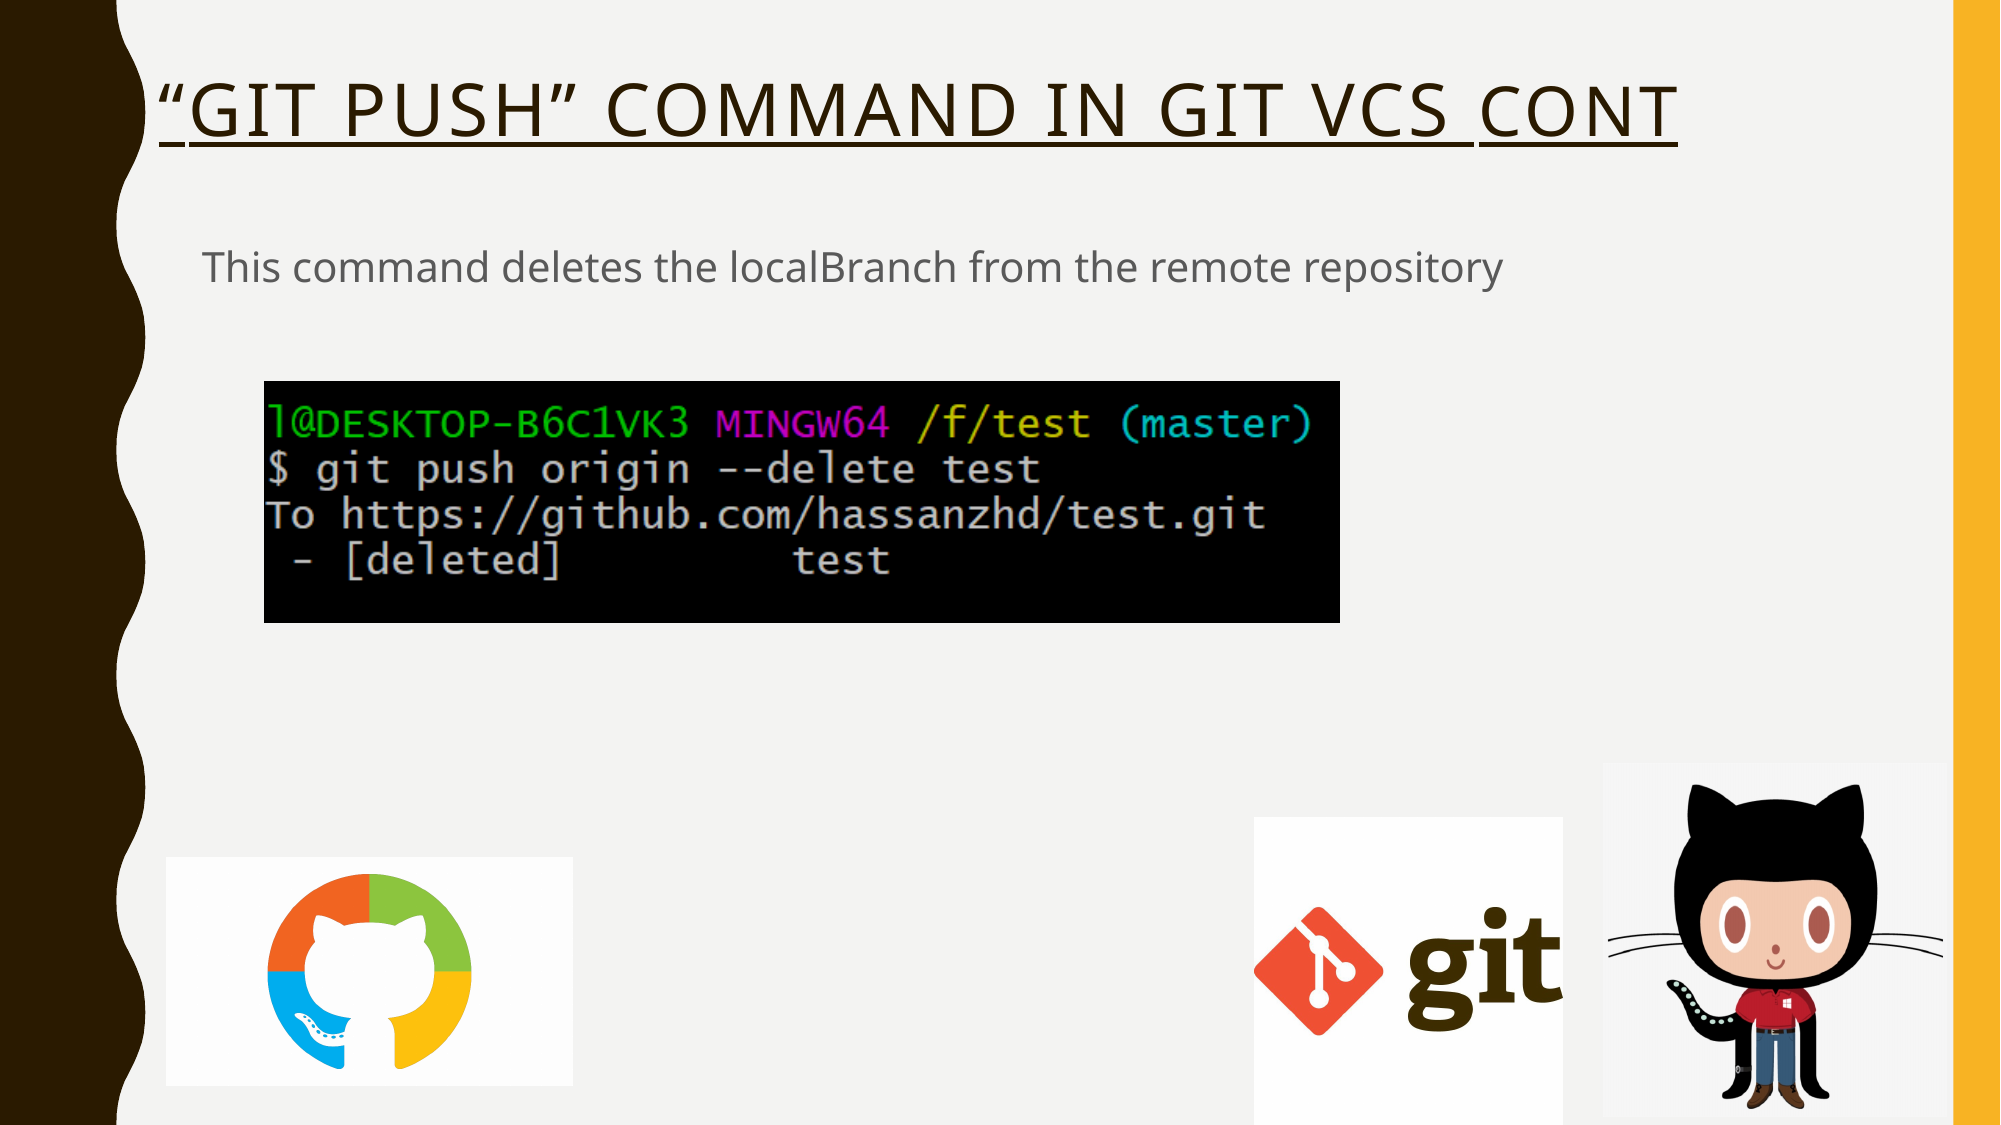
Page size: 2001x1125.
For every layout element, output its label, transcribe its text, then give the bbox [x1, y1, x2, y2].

picture [264, 381, 1340, 623]
picture [1254, 817, 1563, 1125]
picture [1603, 763, 1947, 1117]
list This command deletes the localBranch from the remote repository [186, 228, 1857, 818]
picture [166, 857, 573, 1086]
title “git push” Command in git vcs Cont [143, 65, 1913, 311]
